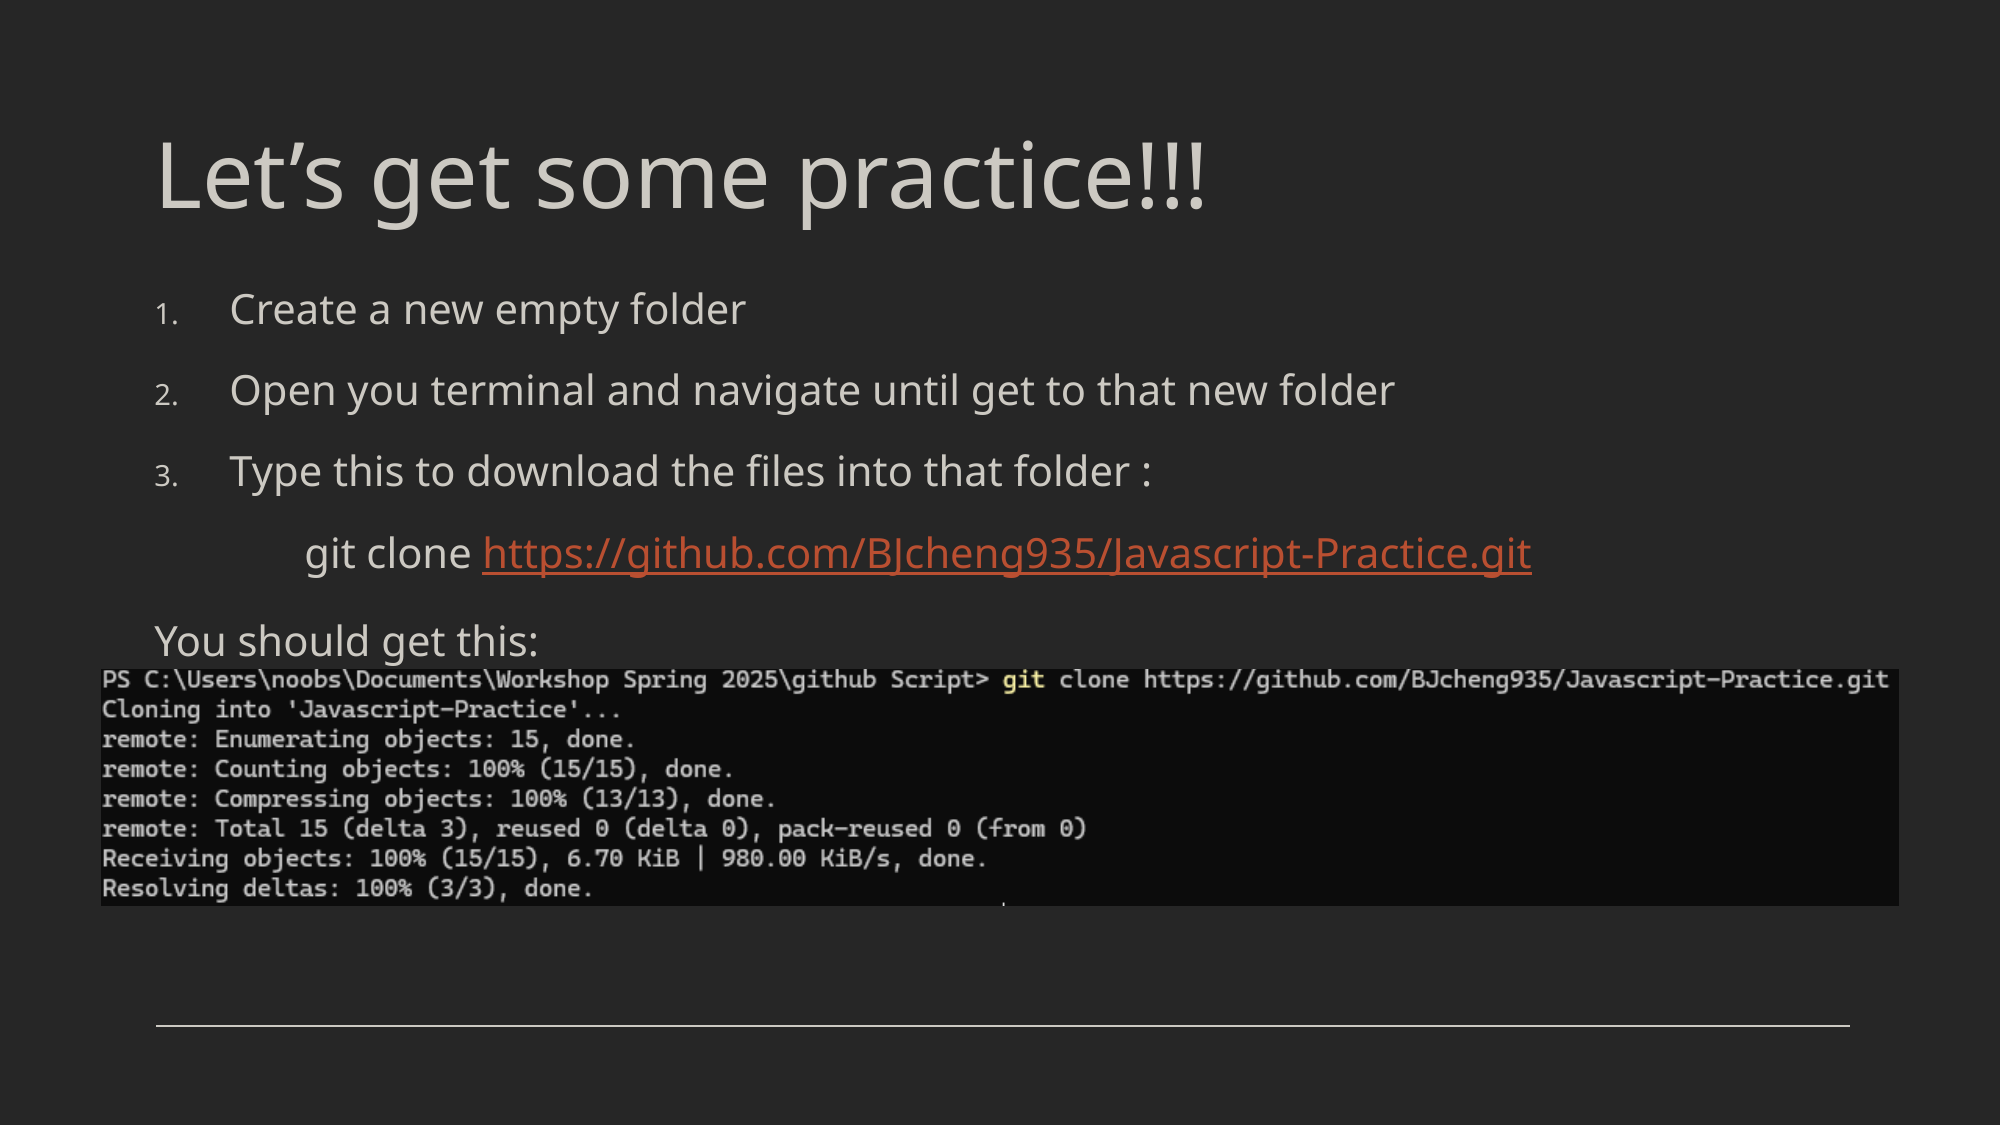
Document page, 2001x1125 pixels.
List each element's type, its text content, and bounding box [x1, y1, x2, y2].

title Let’s get some practice!!! [139, 56, 1850, 235]
picture [101, 669, 1899, 906]
list Create a new empty folder Open you terminal and navigate until get to that new folder Type this to download the files into that folder : git clone https://github.com/BJcheng935/Javascript-Practice.git You should get this: [139, 265, 1850, 669]
